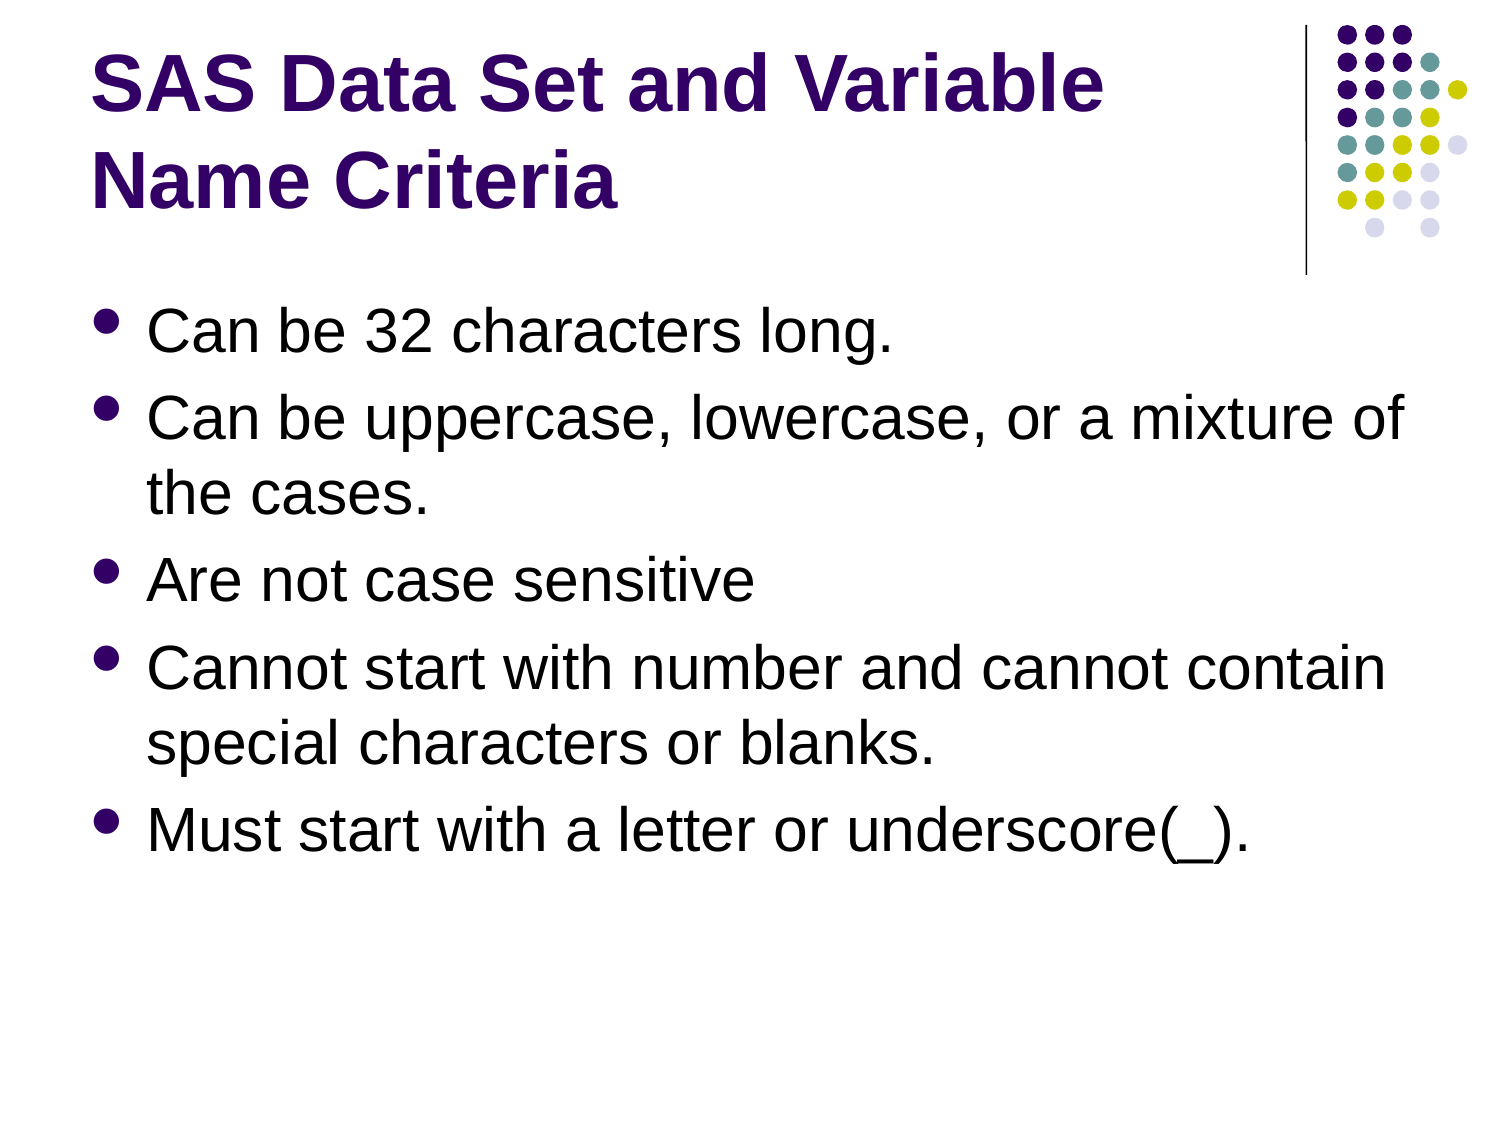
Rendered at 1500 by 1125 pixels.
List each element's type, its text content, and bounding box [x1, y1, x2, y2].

list Can be 32 characters long. Can be uppercase, lowercase, or a mixture of the cases. Are not case sensitive Cannot start with number and cannot contain special characters or blanks. Must start with a letter or underscore(_). [74, 281, 1426, 1006]
title SAS Data Set and Variable Name Criteria [74, 19, 1313, 233]
